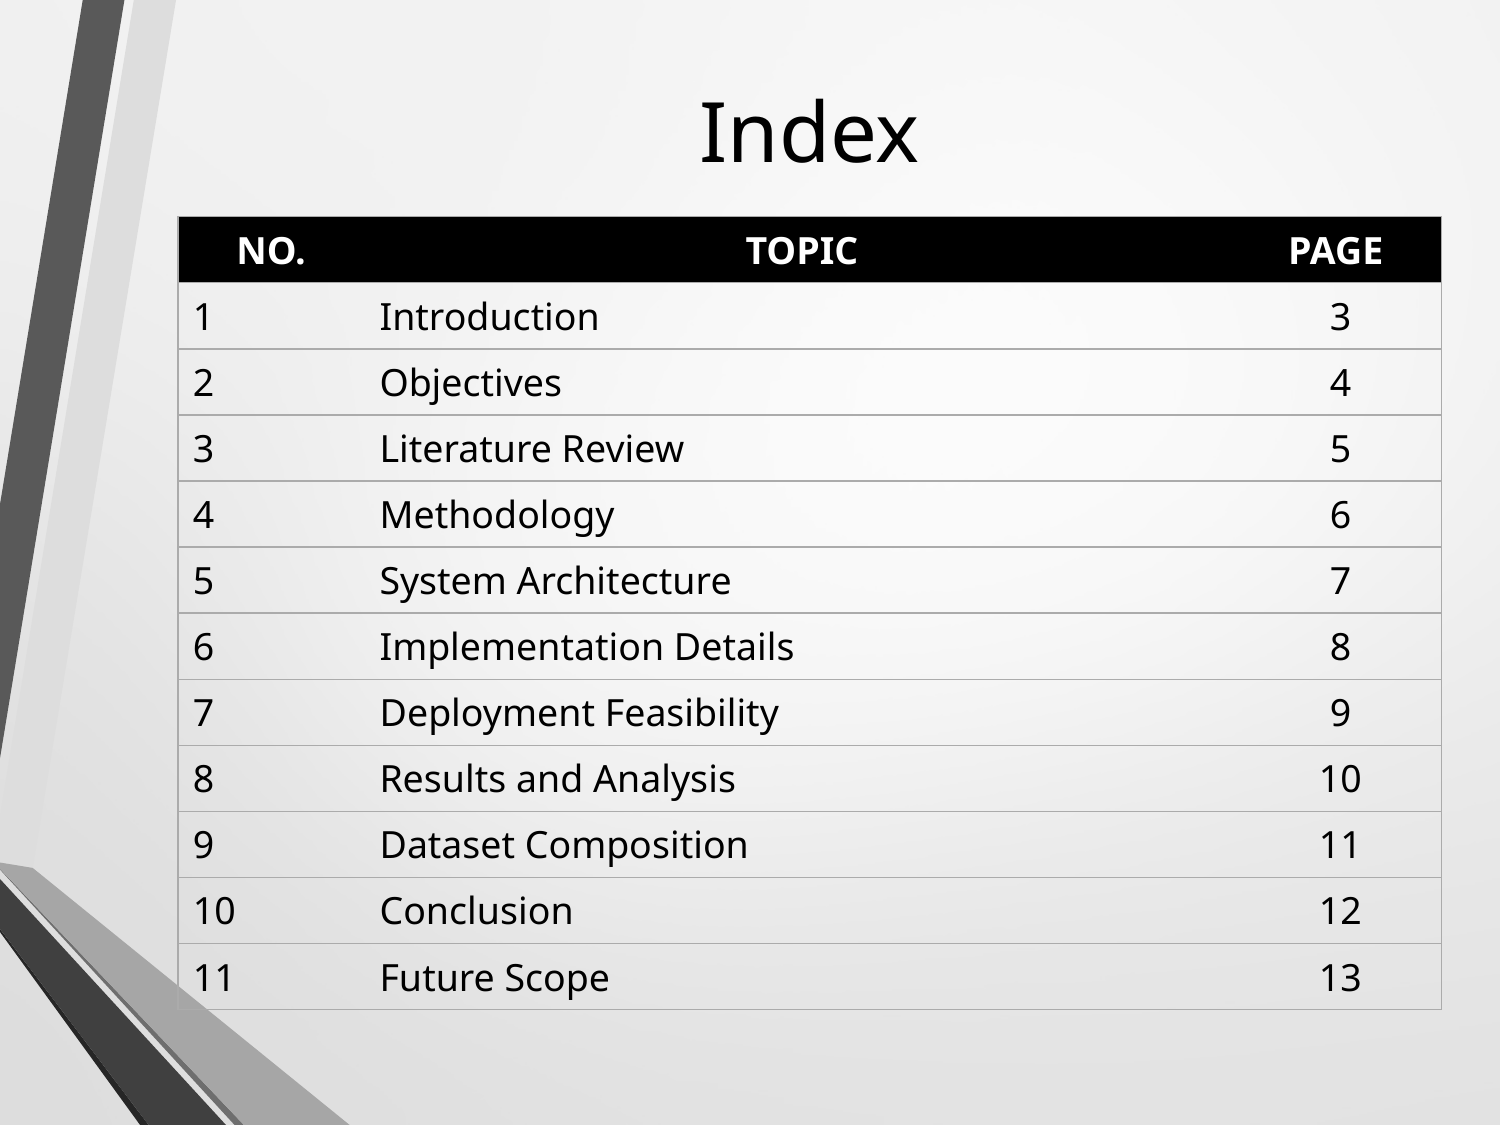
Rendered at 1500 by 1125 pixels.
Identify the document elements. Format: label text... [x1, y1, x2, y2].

table_cell Methodology [365, 482, 1240, 546]
table_cell 9 [1240, 680, 1441, 745]
table_cell 11 [179, 944, 365, 1009]
table_cell 8 [179, 746, 365, 811]
table_cell 11 [1240, 812, 1441, 877]
table_cell 9 [179, 812, 365, 877]
title Index [177, 0, 1442, 216]
table_cell 4 [179, 482, 365, 546]
table_cell 5 [179, 548, 365, 612]
table_cell 10 [1240, 746, 1441, 811]
table_cell Conclusion [365, 878, 1240, 943]
table_cell 7 [1240, 548, 1441, 612]
table_cell Introduction [365, 283, 1240, 348]
table_cell 4 [1240, 350, 1441, 414]
table_cell 2 [179, 350, 365, 414]
table_header NO. [179, 217, 365, 282]
table_cell Implementation Details [365, 614, 1240, 679]
table_cell Future Scope [365, 944, 1240, 1009]
table_cell 6 [179, 614, 365, 679]
table_cell 10 [179, 878, 365, 943]
table_cell Deployment Feasibility [365, 680, 1240, 745]
table_cell System Architecture [365, 548, 1240, 612]
table_header PAGE [1240, 217, 1441, 282]
table_cell 6 [1240, 482, 1441, 546]
table_cell Results and Analysis [365, 746, 1240, 811]
table_cell Dataset Composition [365, 812, 1240, 877]
table_cell Literature Review [365, 416, 1240, 480]
table_cell 3 [179, 416, 365, 480]
table_cell 3 [1240, 283, 1441, 348]
table_cell 8 [1240, 614, 1441, 679]
table_cell Objectives [365, 350, 1240, 414]
table_cell 5 [1240, 416, 1441, 480]
table_header TOPIC [365, 217, 1240, 282]
table_cell 12 [1240, 878, 1441, 943]
table_cell 7 [179, 680, 365, 745]
table_cell 1 [179, 283, 365, 348]
table_cell 13 [1240, 944, 1441, 1009]
